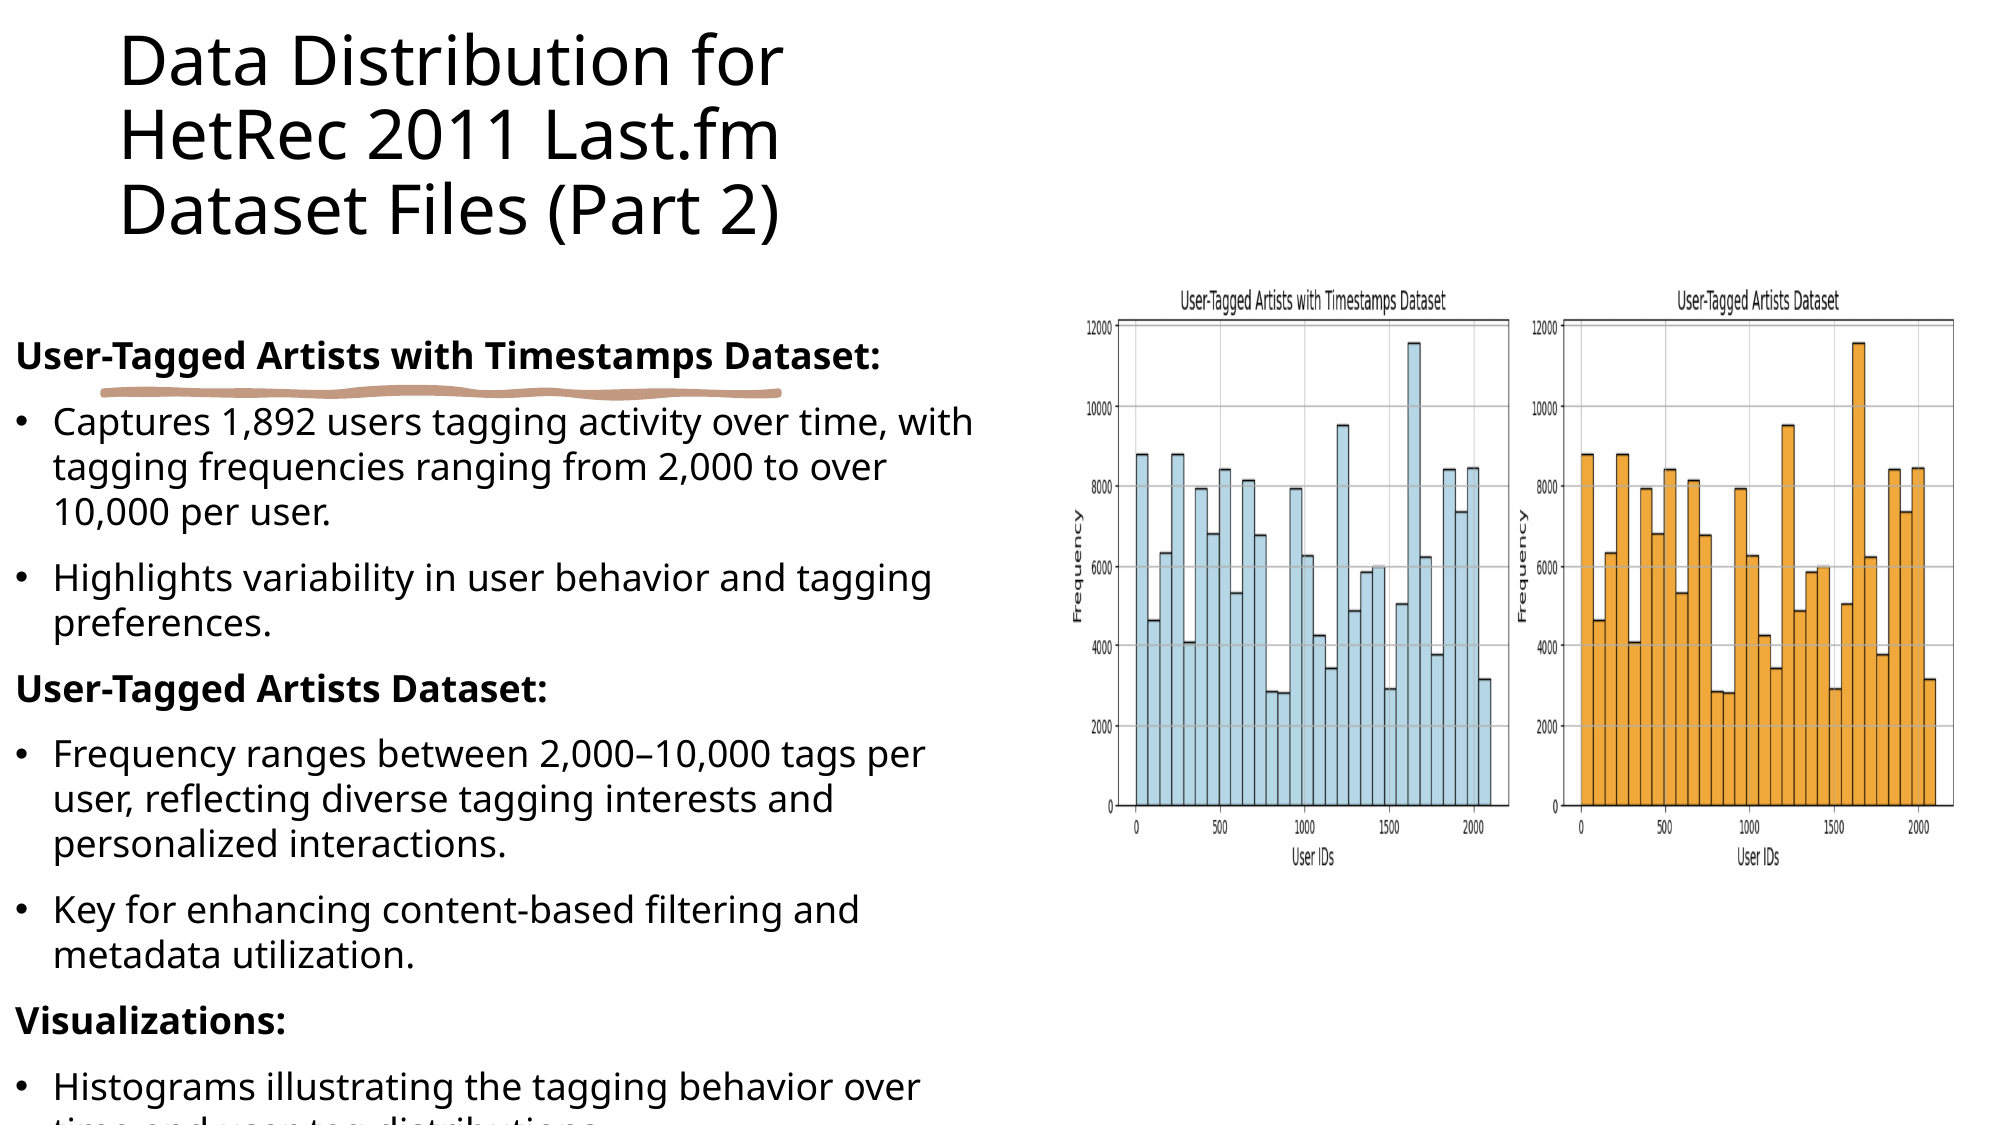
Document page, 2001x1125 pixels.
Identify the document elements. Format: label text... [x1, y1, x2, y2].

title Data Distribution for HetRec 2011 Last.fm Dataset Files (Part 2) [103, 13, 894, 257]
picture [1058, 281, 1954, 895]
text_box [0, 0, 2000, 1125]
list User-Tagged Artists with Timestamps Dataset: Captures 1,892 users tagging activity over time, with tagging frequencies ranging from 2,000 to over 10,000 per user. Highlights variability in user behavior and tagging preferences. User-Tagged Artists Dataset: Frequency ranges between 2,000–10,000 tags per user, reflecting diverse tagging interests and personalized interactions. Key for enhancing content-based filtering and metadata utilization. Visualizations: Histograms illustrating the tagging behavior over time and user-tag distributions. [0, 324, 1025, 907]
